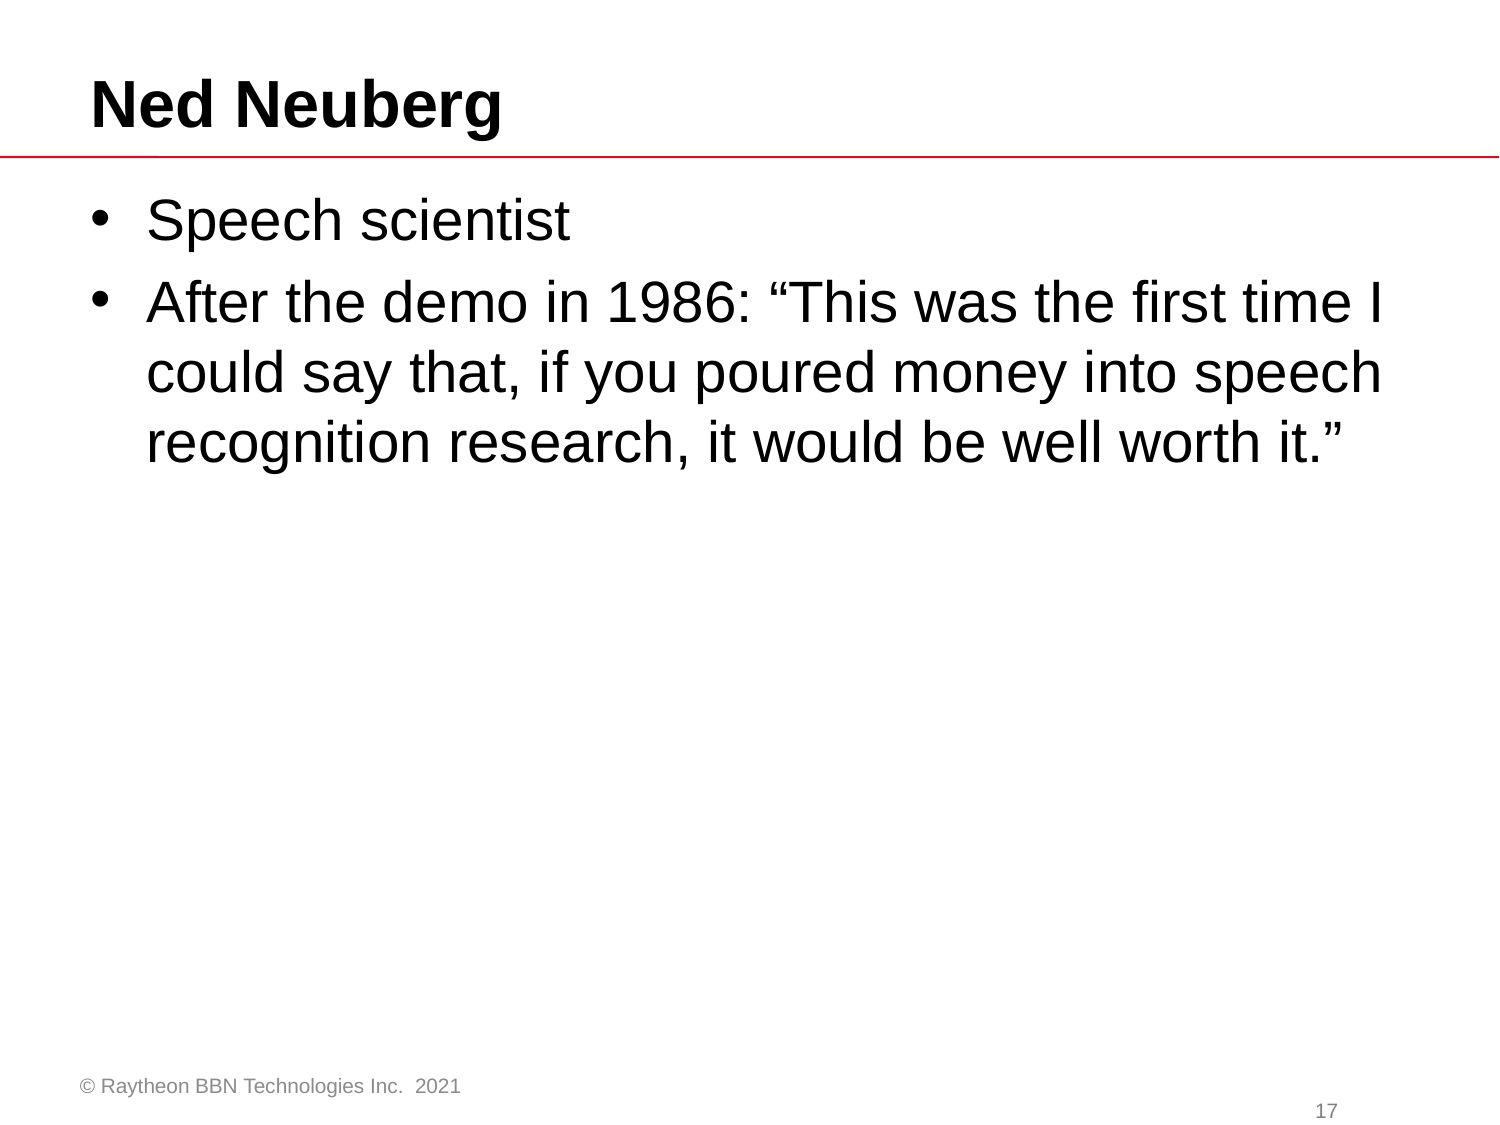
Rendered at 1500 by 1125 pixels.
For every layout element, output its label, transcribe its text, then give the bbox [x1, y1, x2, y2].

slide_number 17 [1150, 1065, 1500, 1116]
footer © Raytheon BBN Technologies Inc. 2021 [14, 1055, 527, 1116]
list Speech scientist After the demo in 1986: “This was the first time I could say that, if you poured money into speech recognition research, it would be well worth it.” [75, 174, 1425, 918]
title Ned Neuberg [75, 45, 1425, 157]
